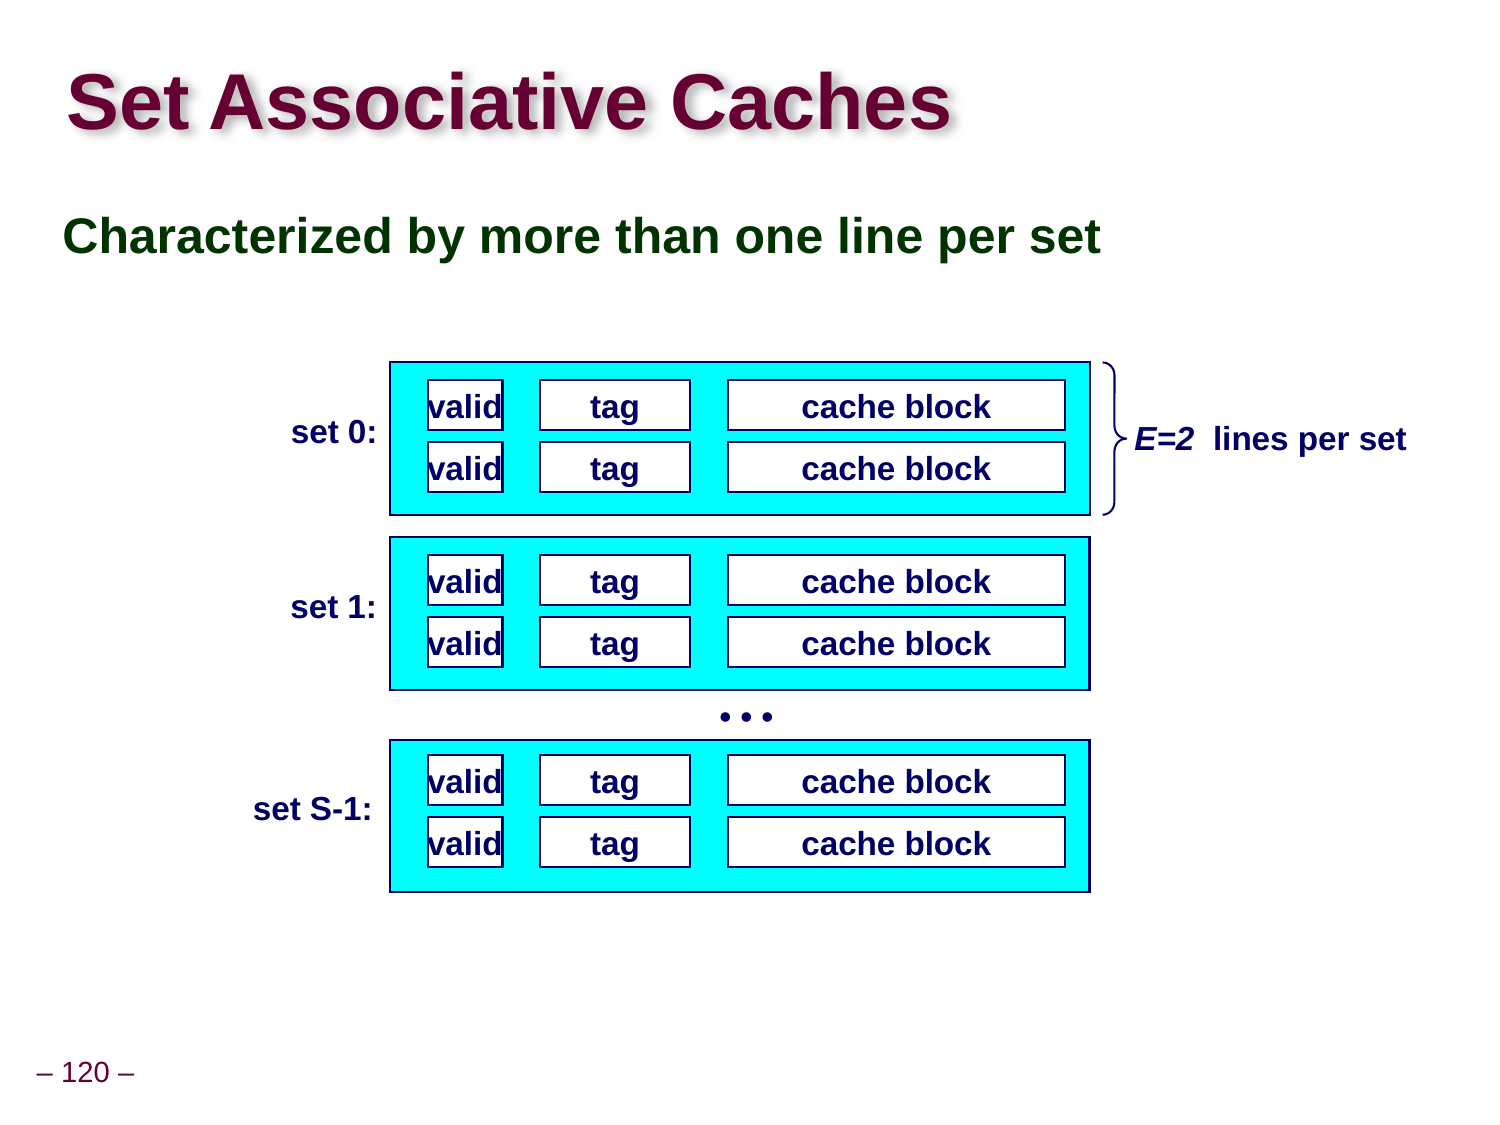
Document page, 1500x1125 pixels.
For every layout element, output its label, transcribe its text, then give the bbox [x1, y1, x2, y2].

text_box [389, 537, 1090, 690]
text_box tag [540, 554, 691, 605]
text_box valid [427, 817, 503, 868]
text_box [390, 362, 1091, 515]
text_box tag [540, 817, 691, 868]
text_box set S-1: [237, 780, 388, 835]
text_box tag [540, 379, 691, 430]
text_box E=2 lines per set [1119, 409, 1422, 465]
text_box set 1: [275, 577, 392, 633]
list Characterized by more than one line per set [47, 199, 1411, 1058]
text_box tag [540, 442, 691, 493]
text_box cache block [727, 442, 1066, 493]
text_box valid [427, 554, 503, 605]
text_box valid [427, 617, 503, 668]
text_box tag [540, 754, 691, 805]
text_box [1102, 362, 1119, 515]
text_box valid [427, 379, 503, 430]
text_box • • • [690, 689, 803, 740]
text_box cache block [727, 379, 1066, 430]
text_box cache block [727, 754, 1066, 805]
text_box set 0: [275, 402, 393, 458]
text_box tag [540, 617, 691, 668]
text_box cache block [727, 617, 1066, 668]
text_box cache block [727, 554, 1066, 605]
text_box valid [427, 754, 503, 805]
text_box valid [427, 442, 503, 493]
text_box [389, 739, 1090, 893]
title Set Associative Caches [66, 40, 1497, 169]
text_box cache block [727, 817, 1066, 868]
